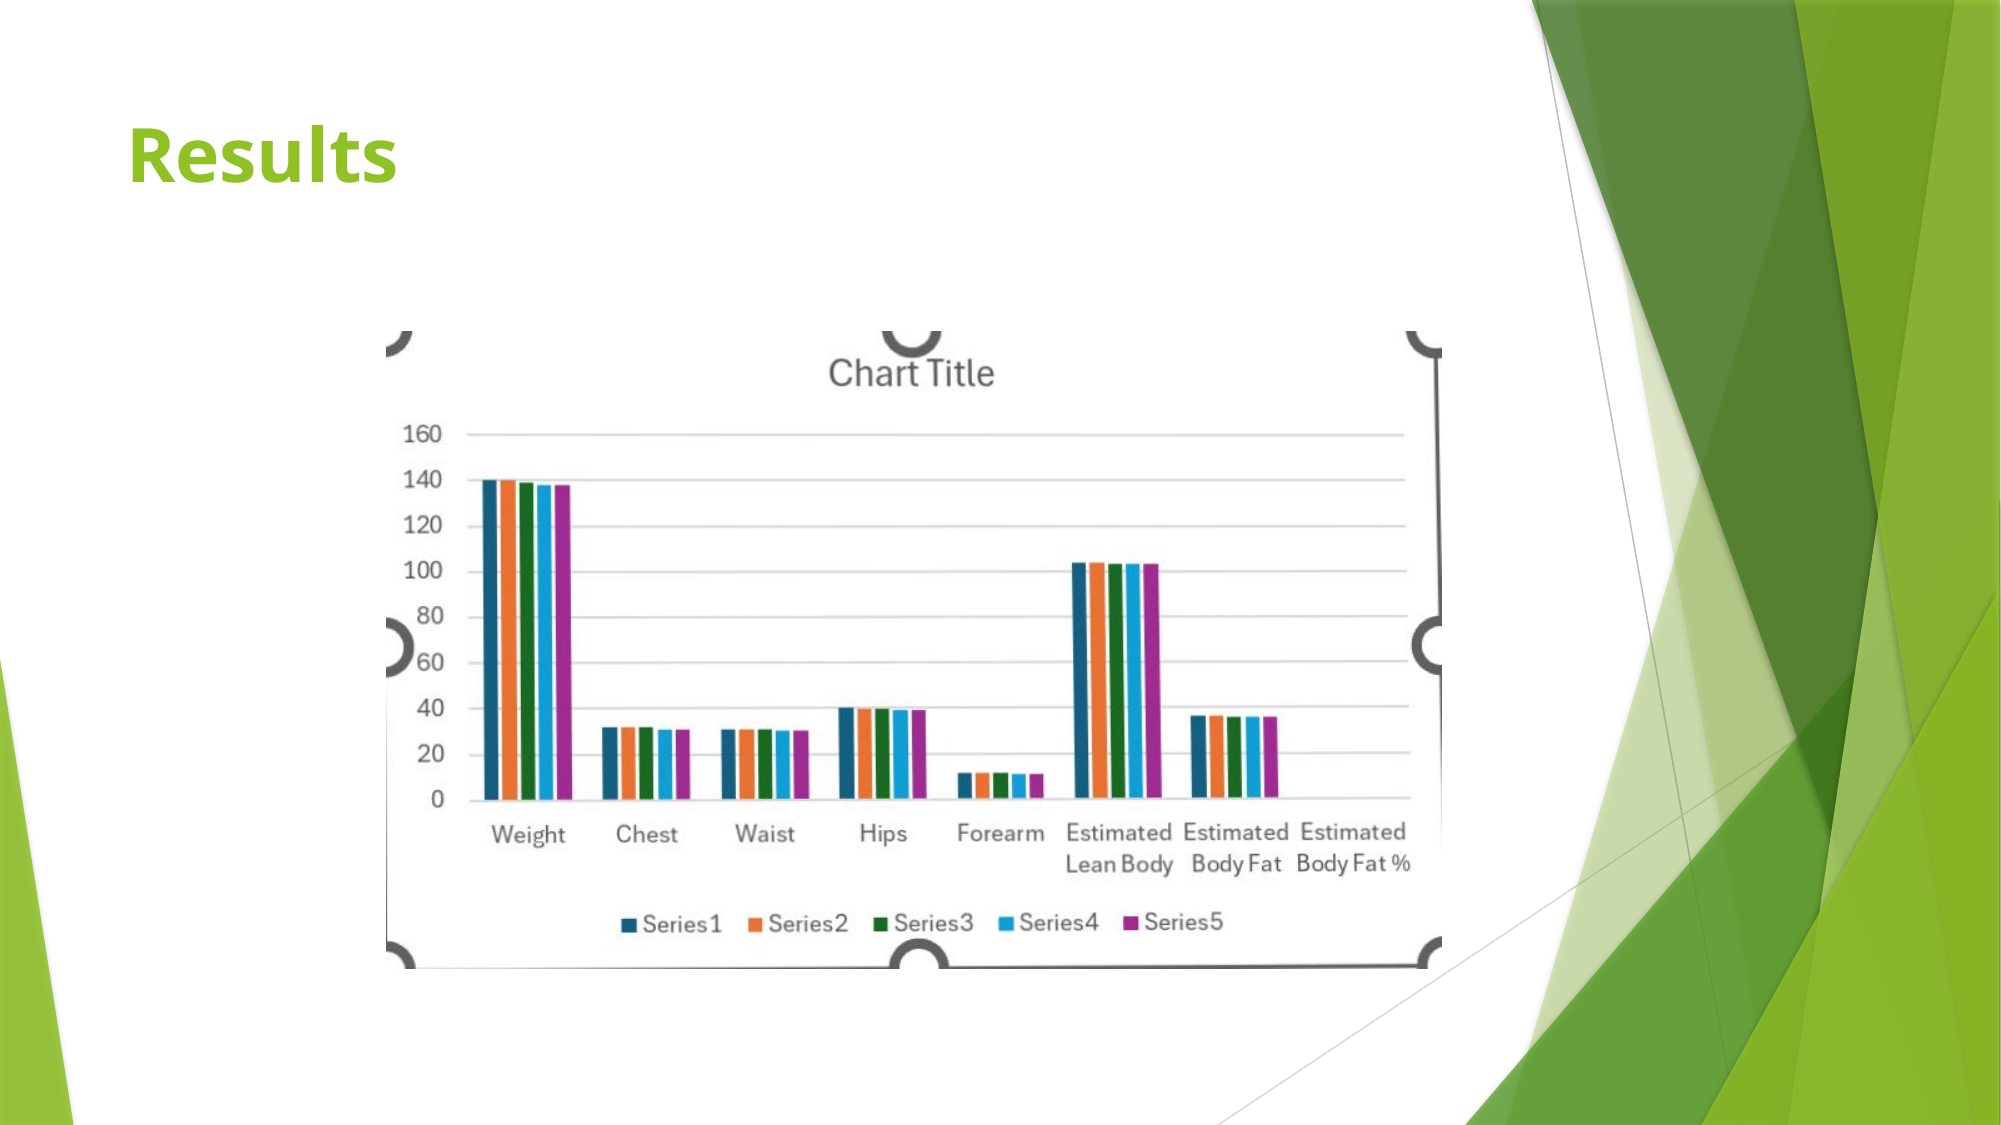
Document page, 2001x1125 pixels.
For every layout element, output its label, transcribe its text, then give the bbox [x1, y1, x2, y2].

title Results [111, 99, 1522, 317]
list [386, 331, 1443, 970]
